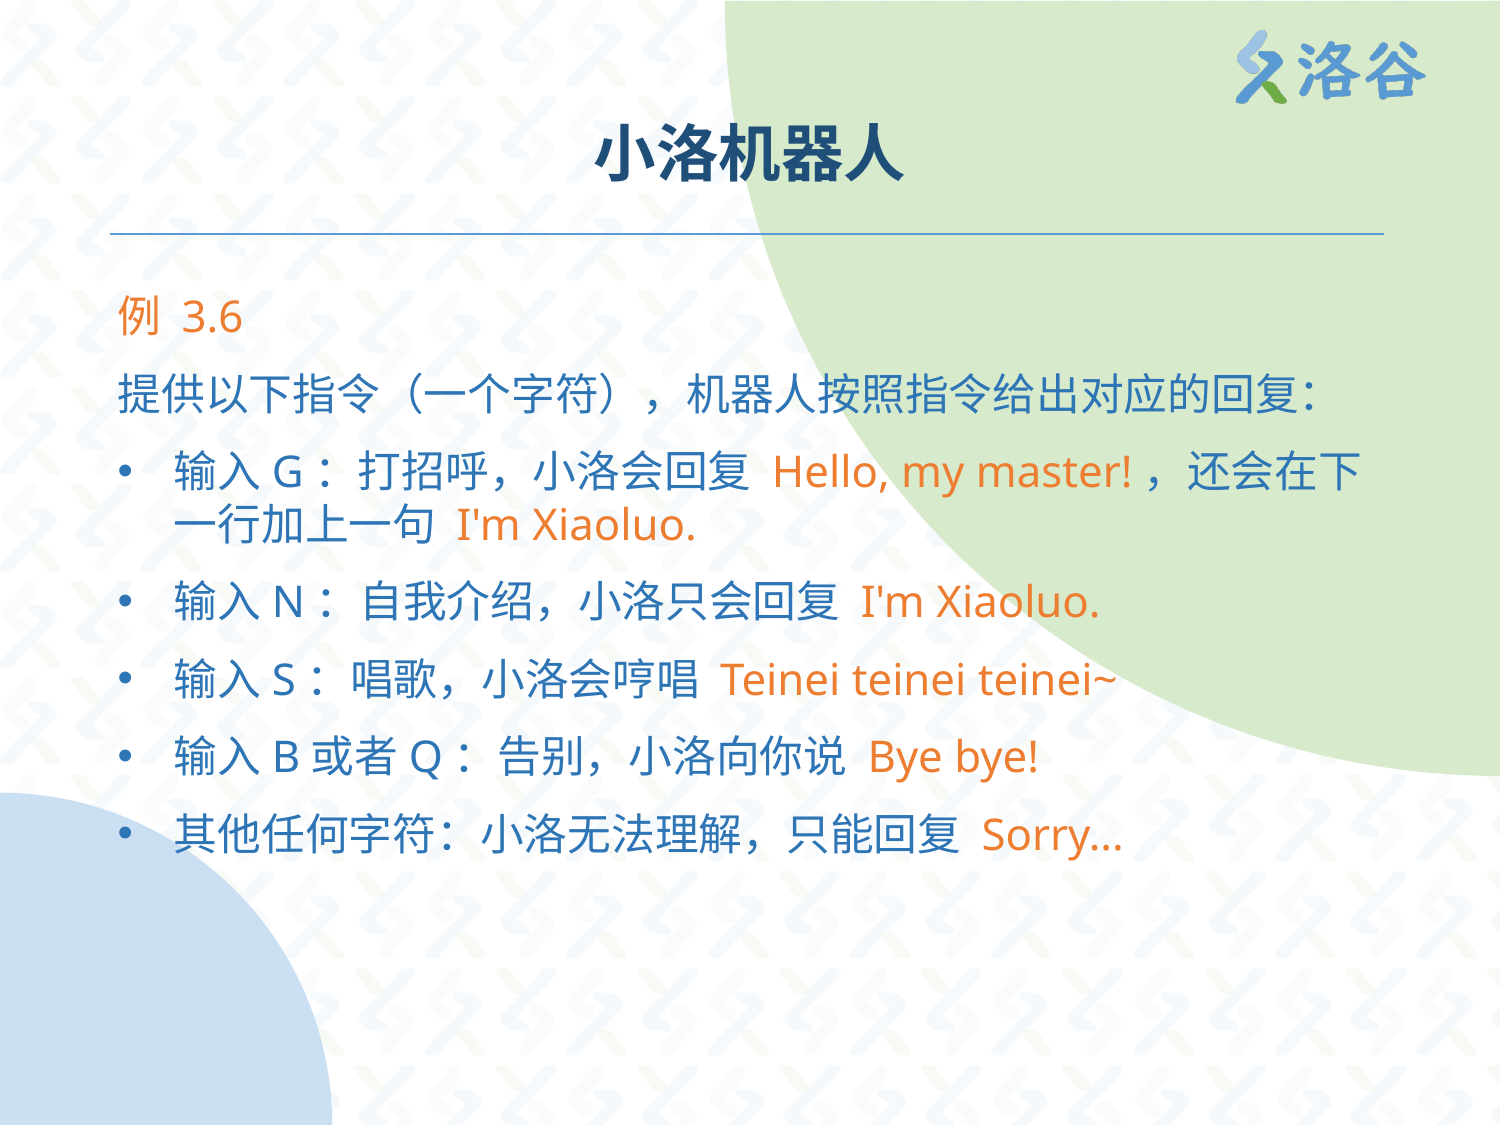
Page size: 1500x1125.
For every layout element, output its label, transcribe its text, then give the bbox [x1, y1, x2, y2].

title 小洛机器人 [102, 77, 1397, 198]
list 例 3.6 提供以下指令（一个字符），机器人按照指令给出对应的回复： 输入G：打招呼，小洛会回复 Hello, my master!，还会在下一行加上一句 I'm Xiaoluo. 输入N：自我介绍，小洛只会回复 I'm Xiaoluo. 输入S：唱歌，小洛会哼唱 Teinei teinei teinei~ 输入B或者Q：告别，小洛向你说 Bye bye! 其他任何字符：小洛无法理解，只能回复 Sorry... [102, 281, 1397, 1016]
picture [1235, 26, 1427, 108]
